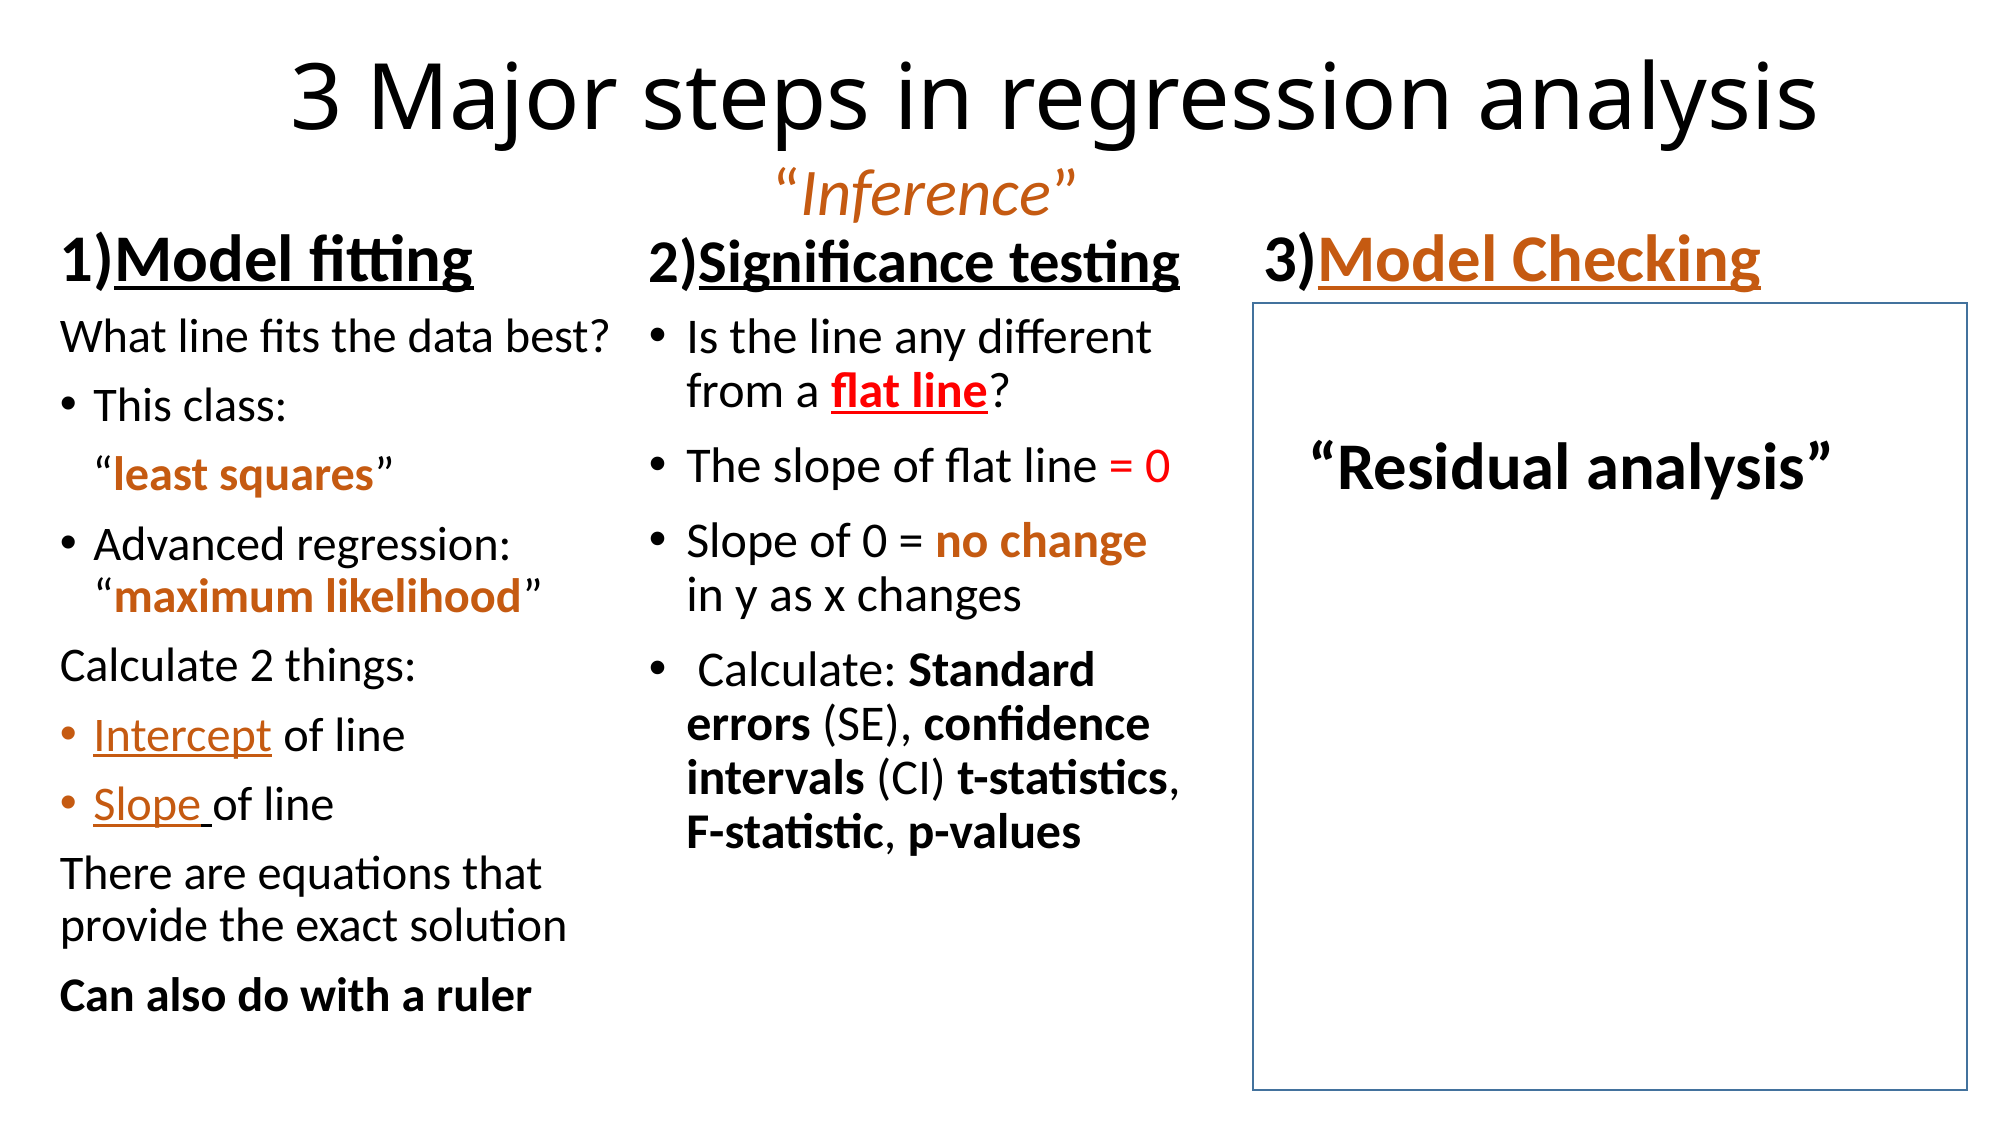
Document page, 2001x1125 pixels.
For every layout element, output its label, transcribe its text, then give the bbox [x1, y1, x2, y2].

text_box 3)Model Checking [1248, 168, 1823, 303]
text_box [1252, 302, 1968, 1091]
title 3 Major steps in regression analysis [275, 0, 2000, 210]
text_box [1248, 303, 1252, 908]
list Is the line any different from a flat line? The slope of flat line = 0 Slope of 0 = no change in y as x changes Calculate: Standard errors (SE), confidence intervals (CI) t-statistics, F-statistic, p-values [634, 303, 1208, 908]
text_box “Inference” [720, 141, 1132, 236]
text_box “Residual analysis” [1293, 376, 1868, 512]
text_box 1)Model fitting [44, 168, 634, 303]
text_box What line fits the data best? This class: “least squares” Advanced regression: “maximum likelihood” Calculate 2 things: Intercept of line Slope of line There are equations that provide the exact solution Can also do with a ruler [44, 303, 634, 1091]
list 2)Significance testing [634, 168, 1224, 304]
